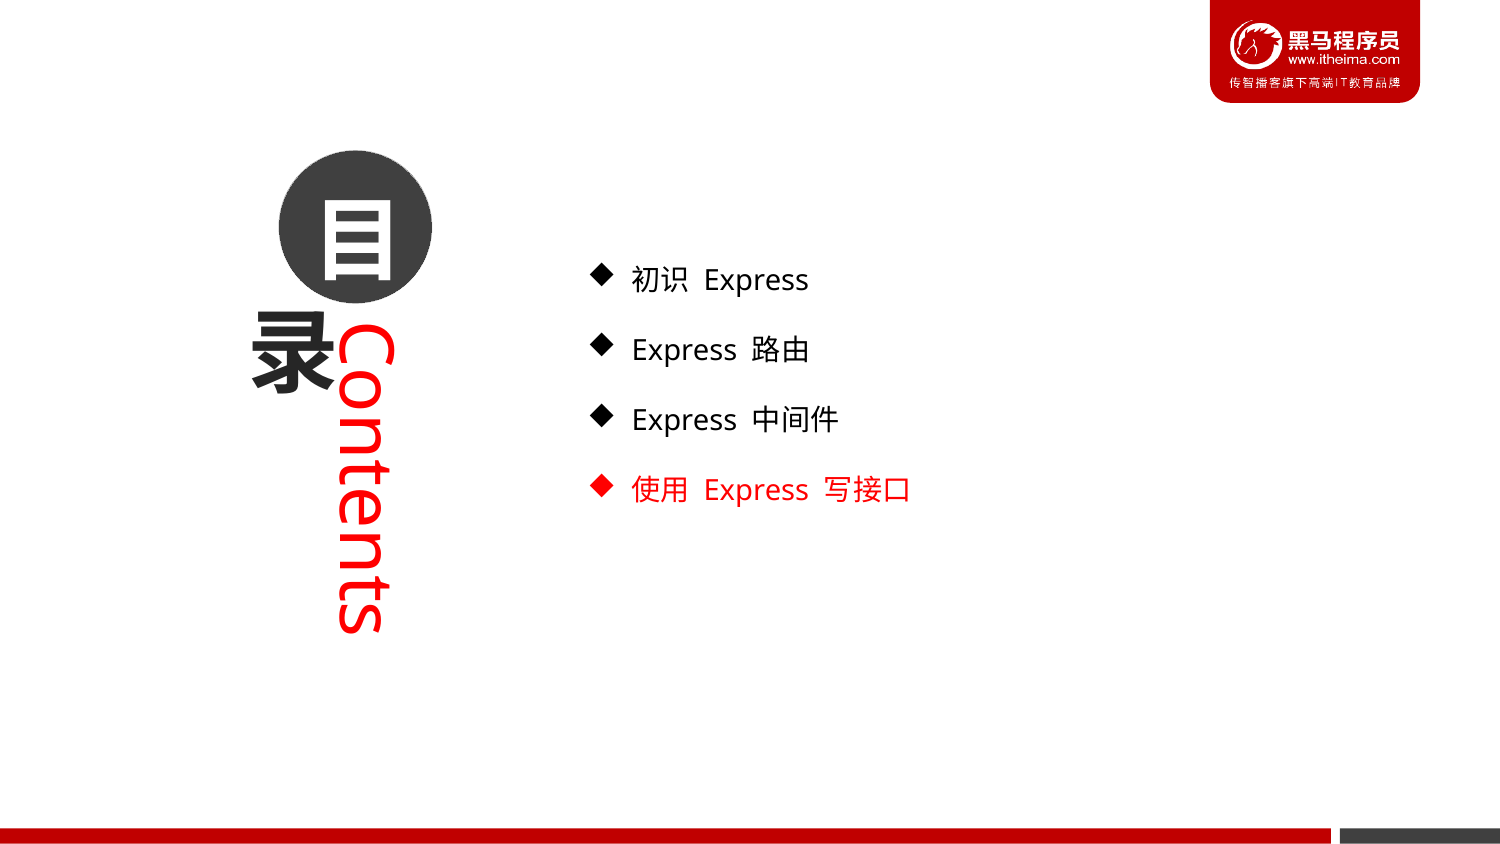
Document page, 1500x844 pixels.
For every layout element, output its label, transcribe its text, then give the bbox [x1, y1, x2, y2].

list 初识 Express Express 路由 Express 中间件 使用 Express 写接口 [572, 218, 1392, 660]
picture [1211, 11, 1419, 97]
